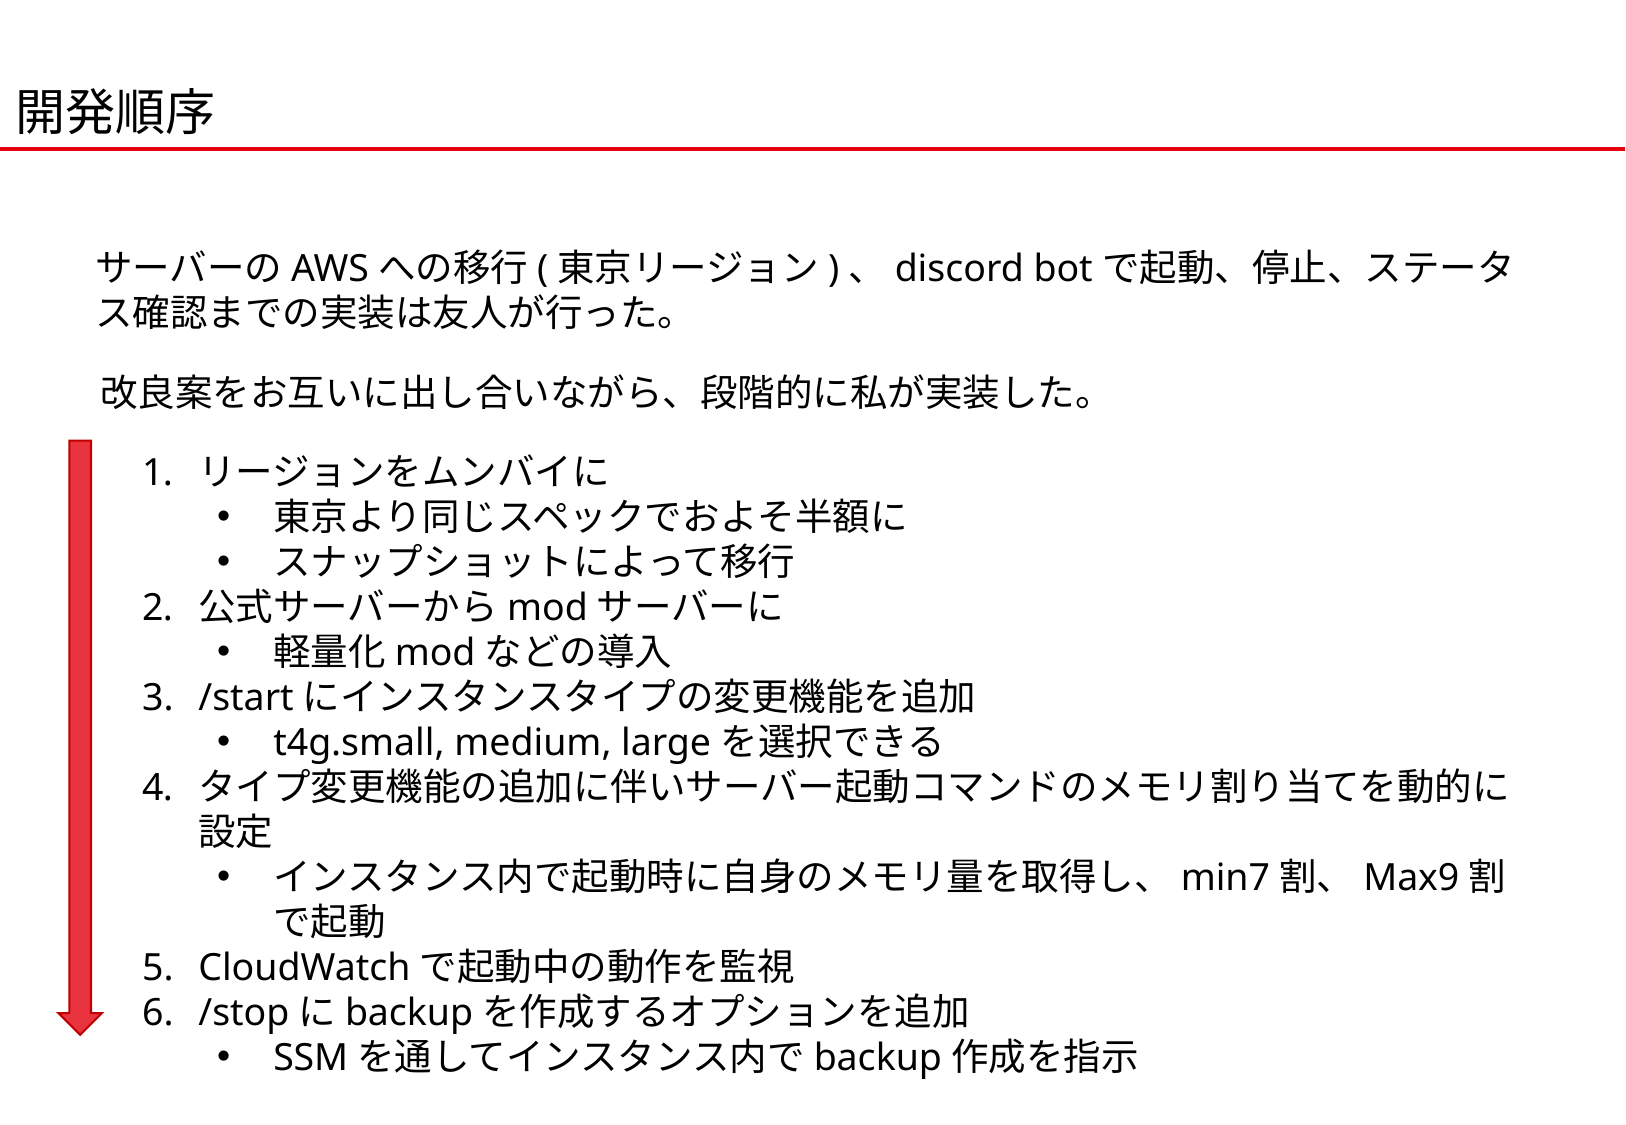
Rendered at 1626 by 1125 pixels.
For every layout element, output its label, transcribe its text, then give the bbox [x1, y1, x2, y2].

text_box サーバーのAWSへの移行(東京リージョン)、discord botで起動、停止、ステータス確認までの実装は友人が行った。 [80, 236, 1545, 342]
text_box [56, 439, 105, 1037]
title 開発順序 [0, 0, 1625, 149]
text_box リージョンをムンバイに 東京より同じスペックでおよそ半額に スナップショットによって移行 公式サーバーからmodサーバーに 軽量化modなどの導入 /startにインスタンスタイプの変更機能を追加 t4g.small, medium, largeを選択できる タイプ変更機能の追加に伴いサーバー起動コマンドのメモリ割り当てを動的に設定 インスタンス内で起動時に自身のメモリ量を取得し、min7割、Max9割で起動 CloudWatchで起動中の動作を監視 /stopにbackupを作成するオプションを追加 SSMを通してインスタンス内でbackup作成を指示 [127, 440, 1545, 1086]
text_box 改良案をお互いに出し合いながら、段階的に私が実装した。 [85, 361, 1128, 422]
